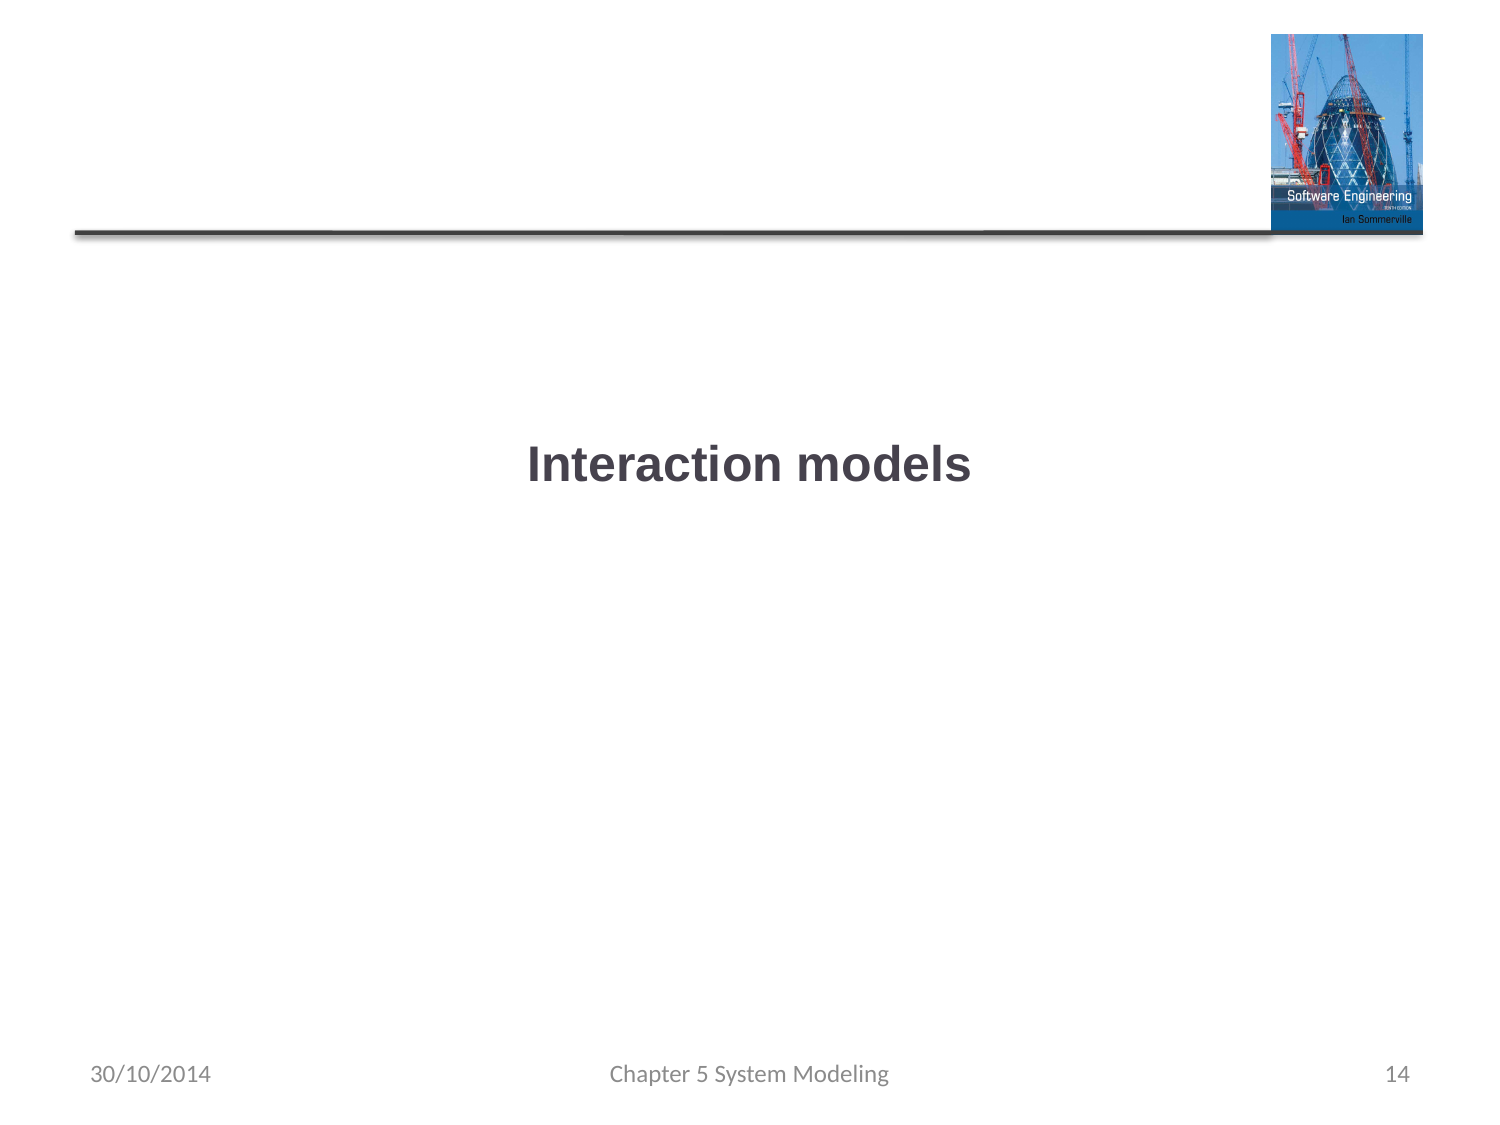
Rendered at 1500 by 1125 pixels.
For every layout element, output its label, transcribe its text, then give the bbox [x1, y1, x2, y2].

title Interaction models [74, 367, 1426, 556]
slide_number 14 [1074, 1042, 1425, 1103]
picture [1271, 34, 1423, 230]
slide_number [75, 1042, 425, 1103]
footer Chapter 5 System Modeling [512, 1042, 988, 1103]
